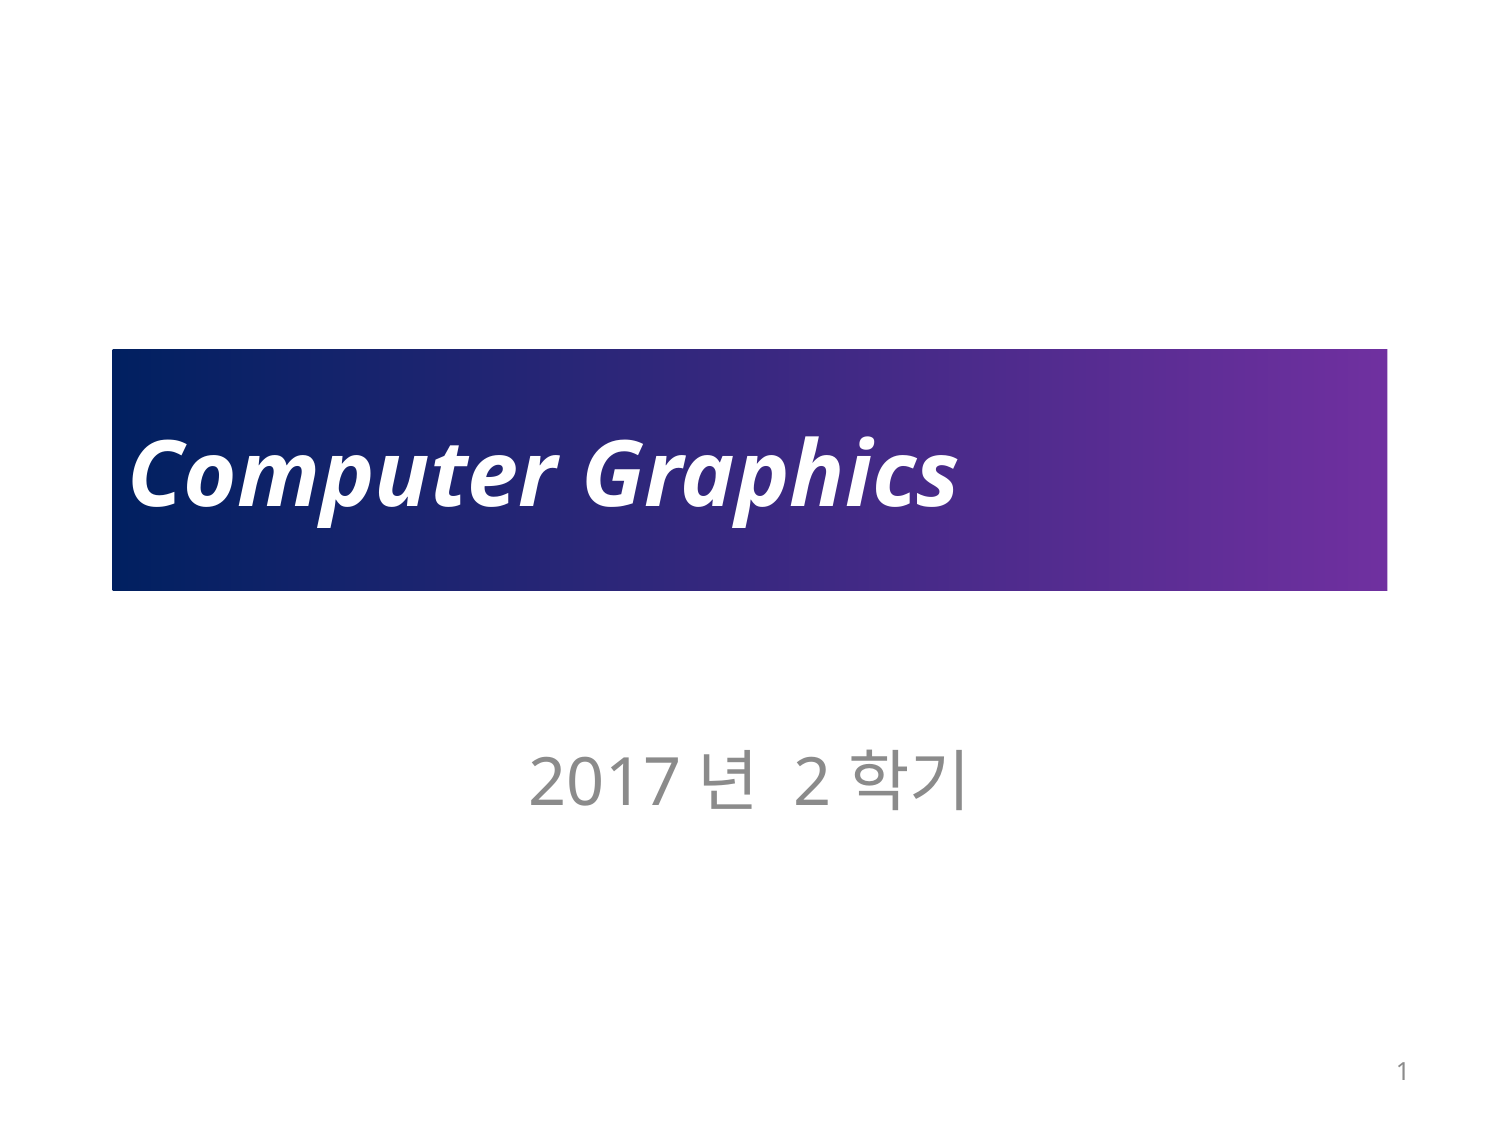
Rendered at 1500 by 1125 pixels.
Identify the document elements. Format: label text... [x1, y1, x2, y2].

title Computer Graphics [112, 349, 1388, 591]
slide_number 1 [1074, 1042, 1425, 1103]
subtitle 2017년 2학기 [225, 637, 1275, 925]
